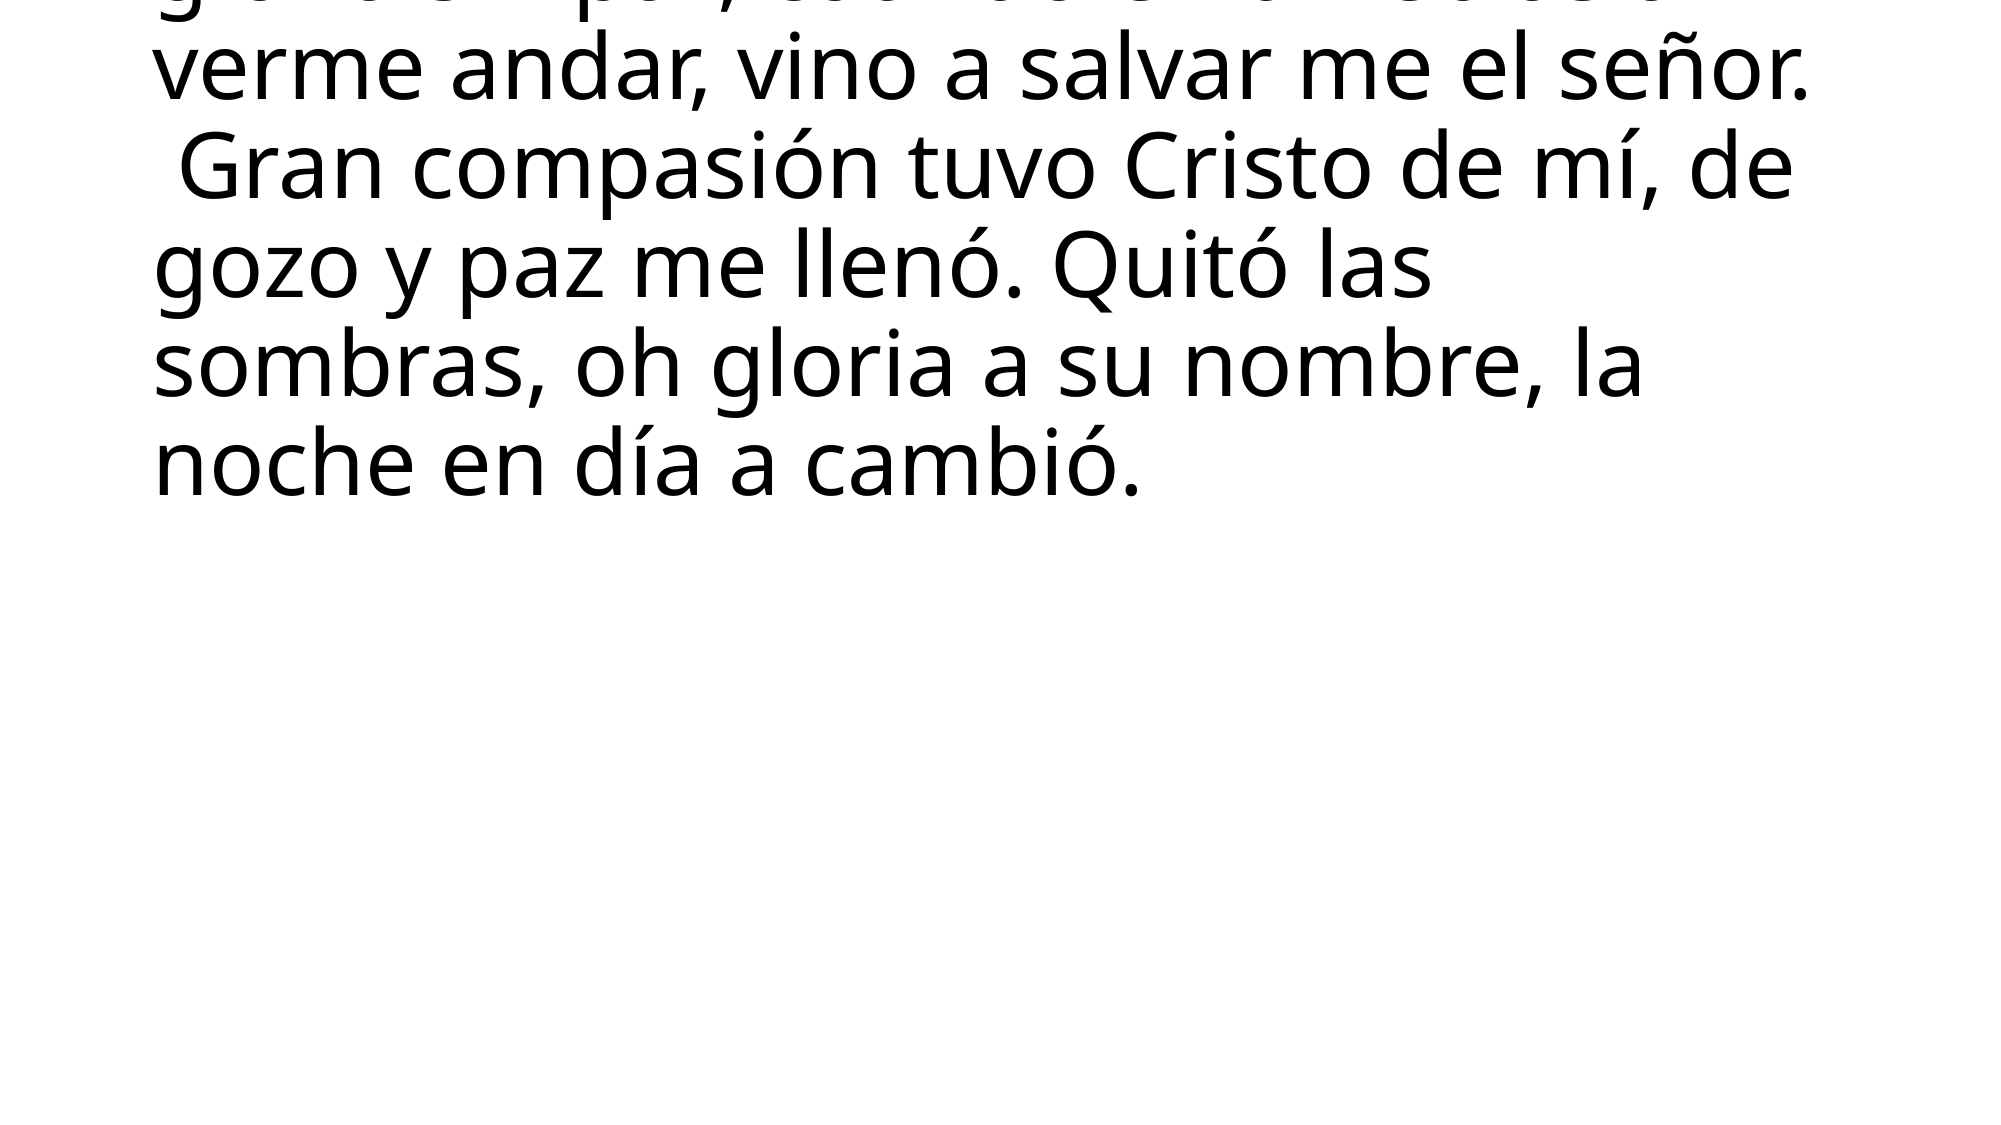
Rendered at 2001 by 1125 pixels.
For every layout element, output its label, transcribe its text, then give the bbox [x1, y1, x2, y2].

title Día tan grande no puedo olvidar, día de gloria sin par; cuando en tinieblas al verme andar, vino a salvar me el señor. Gran compasión tuvo Cristo de mí, de gozo y paz me llenó. Quitó las sombras, oh gloria a su nombre, la noche en día a cambió. [137, 59, 1863, 278]
